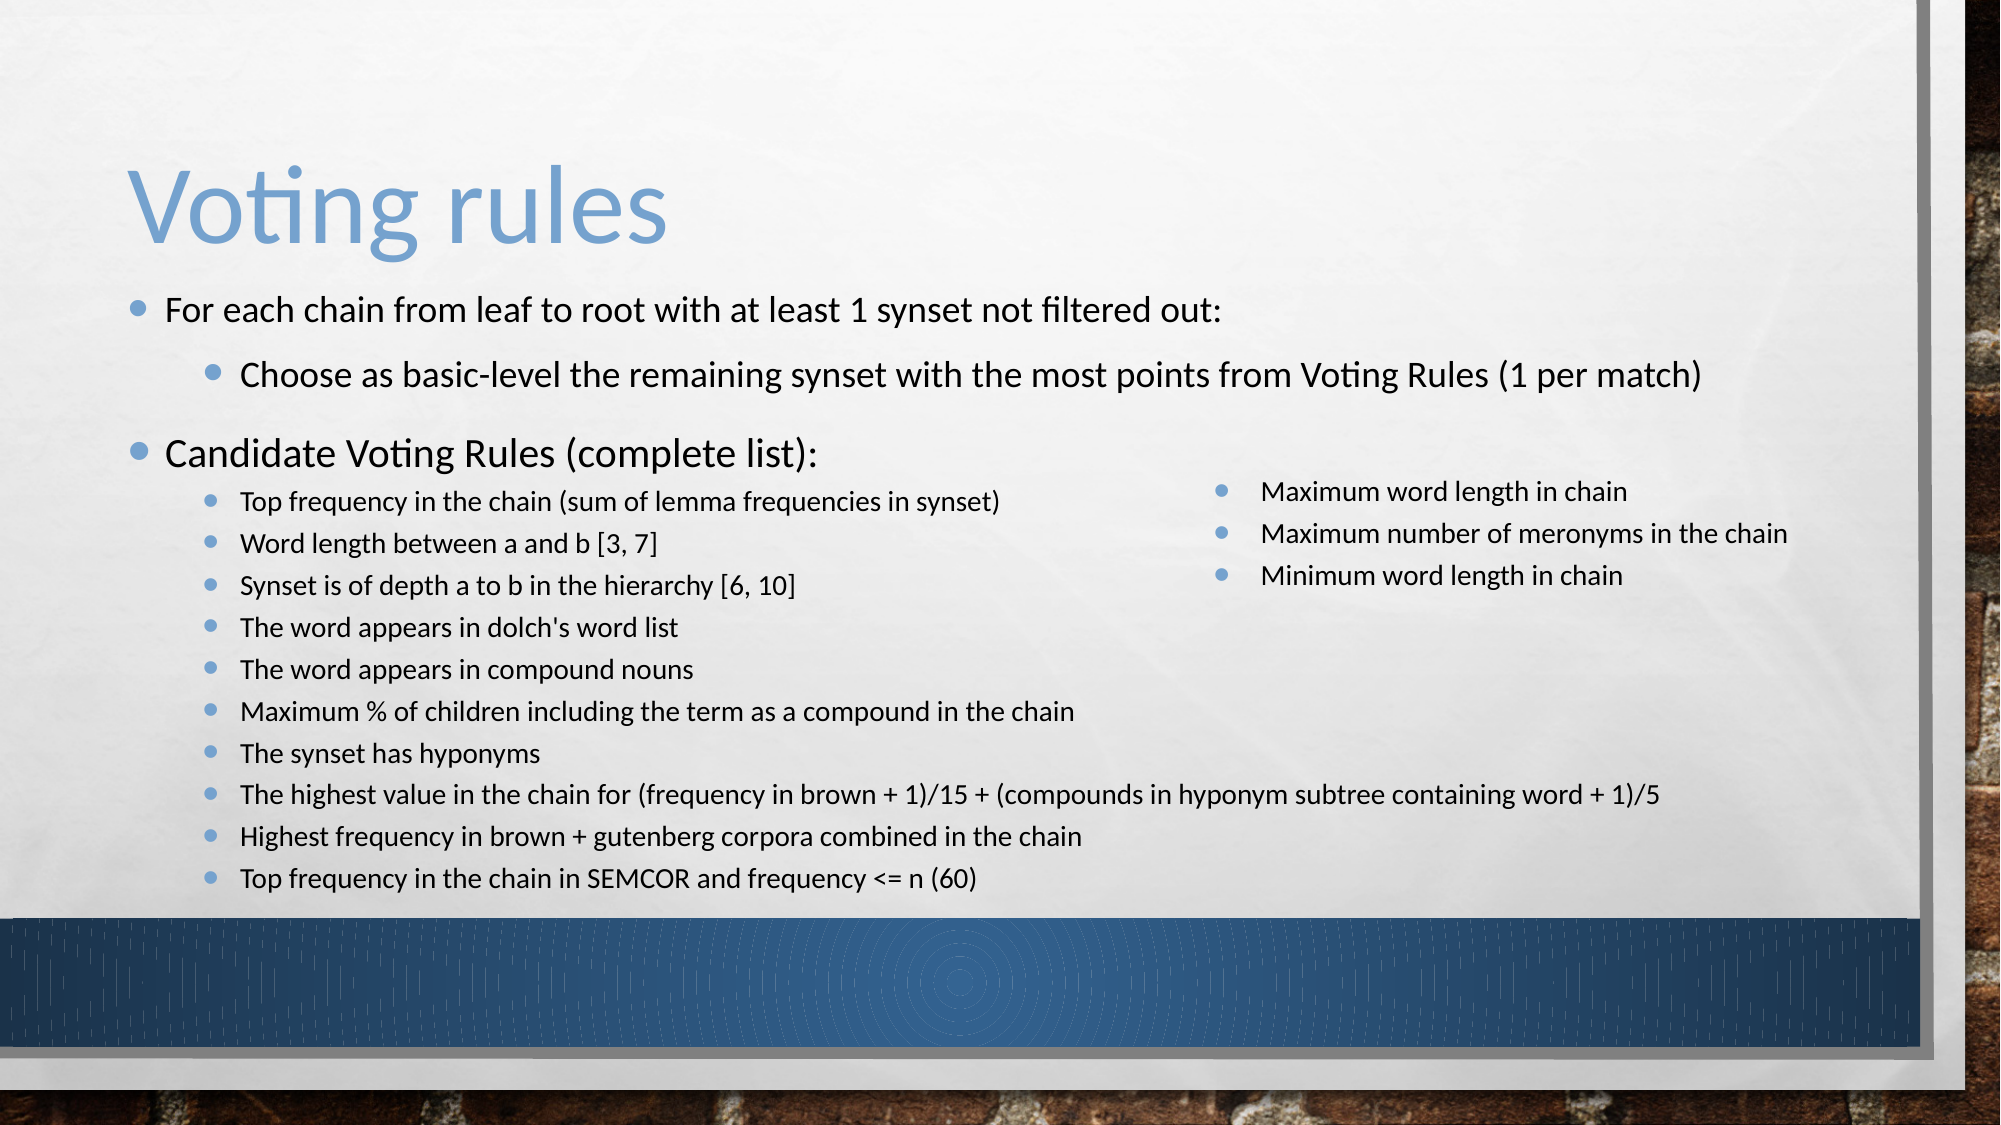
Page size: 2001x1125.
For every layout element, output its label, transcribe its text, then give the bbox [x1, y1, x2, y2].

text_box For each chain from leaf to root with at least 1 synset not filtered out: Choose as basic-level the remaining synset with the most points from Voting Rules (1 per match) Candidate Voting Rules (complete list): Top frequency in the chain (sum of lemma frequencies in synset) Word length between a and b [3, 7] Synset is of depth a to b in the hierarchy [6, 10] The word appears in dolch's word list The word appears in compound nouns Maximum % of children including the term as a compound in the chain The synset has hyponyms The highest value in the chain for (frequency in brown + 1)/15 + (compounds in hyponym subtree containing word + 1)/5 Highest frequency in brown + gutenberg corpora combined in the chain Top frequency in the chain in SEMCOR and frequency <= n (60) [112, 268, 1777, 902]
title Voting rules [112, 112, 1818, 302]
picture [0, 0, 2000, 1125]
text_box Maximum word length in chain Maximum number of meronyms in the chain Minimum word length in chain [1123, 458, 1893, 602]
